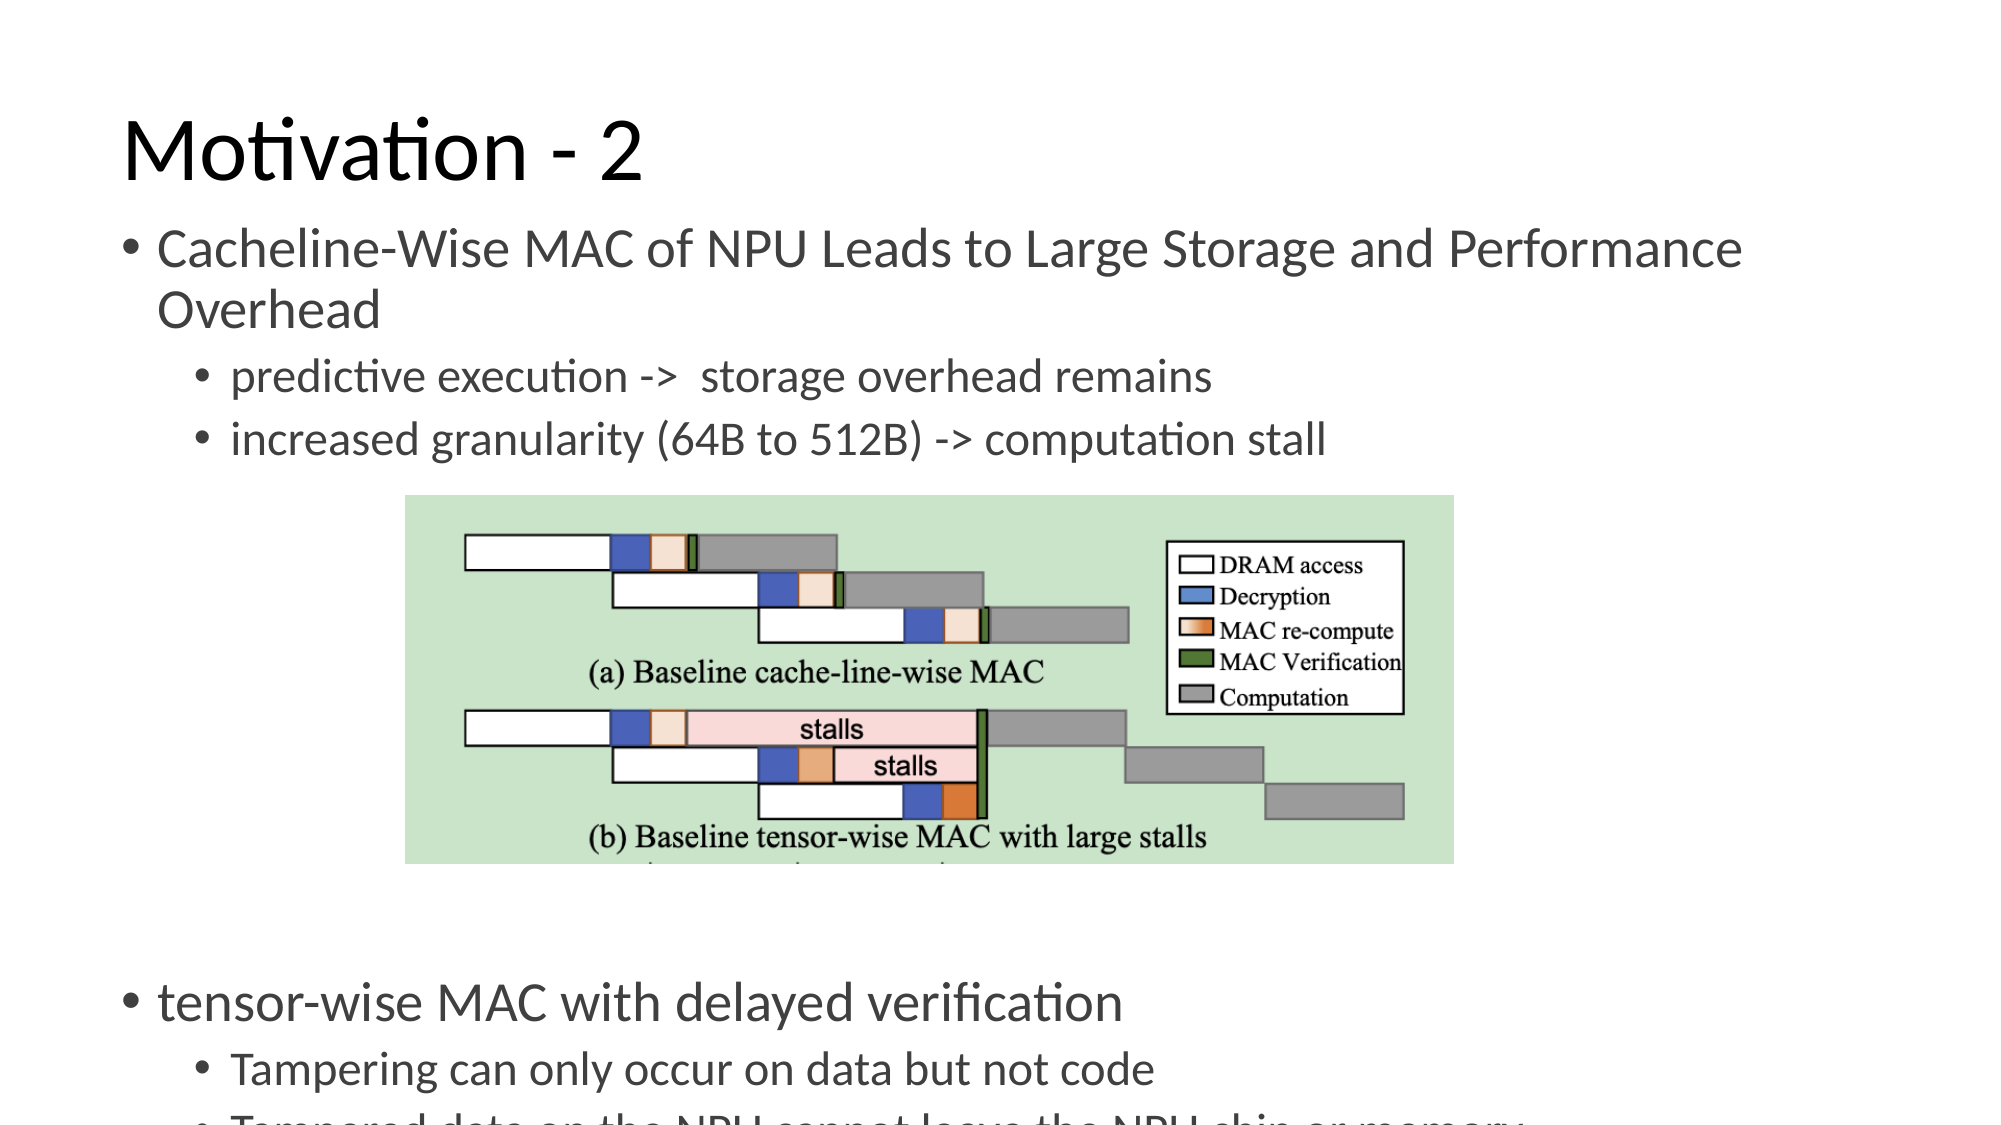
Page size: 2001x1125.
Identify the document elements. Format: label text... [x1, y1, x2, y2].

title Motivation - 2 [106, 42, 1832, 211]
picture [405, 494, 1455, 865]
list Cacheline-Wise MAC of NPU Leads to Large Storage and Performance Overhead predictive execution -> storage overhead remains increased granularity (64B to 512B) -> computation stall tensor-wise MAC with delayed verification Tampering can only occur on data but not code Tampered data on the NPU cannot leave the NPU chip or memory [106, 211, 1832, 1125]
